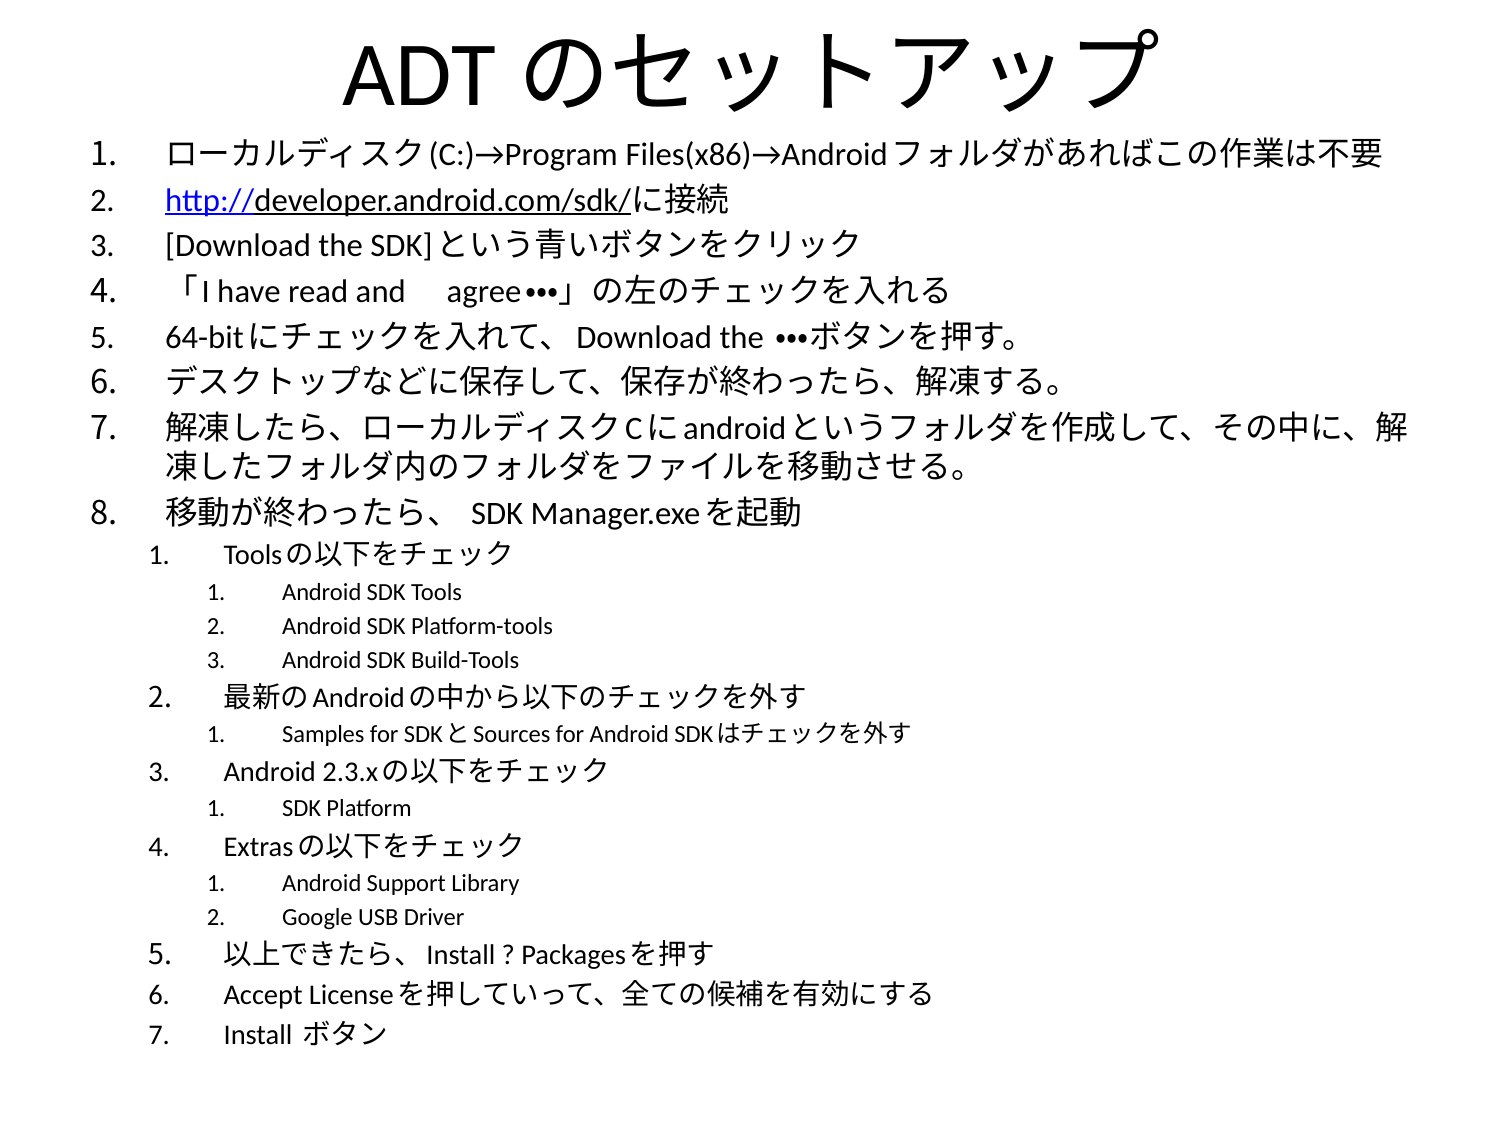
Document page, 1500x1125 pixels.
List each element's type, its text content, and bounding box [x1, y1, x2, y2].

list ローカルディスク(C:)→Program Files(x86)→Androidフォルダがあればこの作業は不要 http://developer.android.com/sdk/に接続 [Download the SDK]という青いボタンをクリック 「I have read and agree・・・」の左のチェックを入れる 64-bitにチェックを入れて、Download the ・・・ボタンを押す。 デスクトップなどに保存して、保存が終わったら、解凍する。 解凍したら、ローカルディスクCにandroidというフォルダを作成して、その中に、解凍したフォルダ内のフォルダをファイルを移動させる。 移動が終わったら、 SDK Manager.exeを起動 Toolsの以下をチェック Android SDK Tools Android SDK Platform-tools Android SDK Build-Tools 最新のAndroidの中から以下のチェックを外す Samples for SDKとSources for Android SDKはチェックを外す Android 2.3.xの以下をチェック SDK Platform Extrasの以下をチェック Android Support Library Google USB Driver 以上できたら、Install ? Packagesを押す Accept Licenseを押していって、全ての候補を有効にする Install ボタン [75, 125, 1425, 1071]
title ADTのセットアップ [76, 0, 1427, 138]
